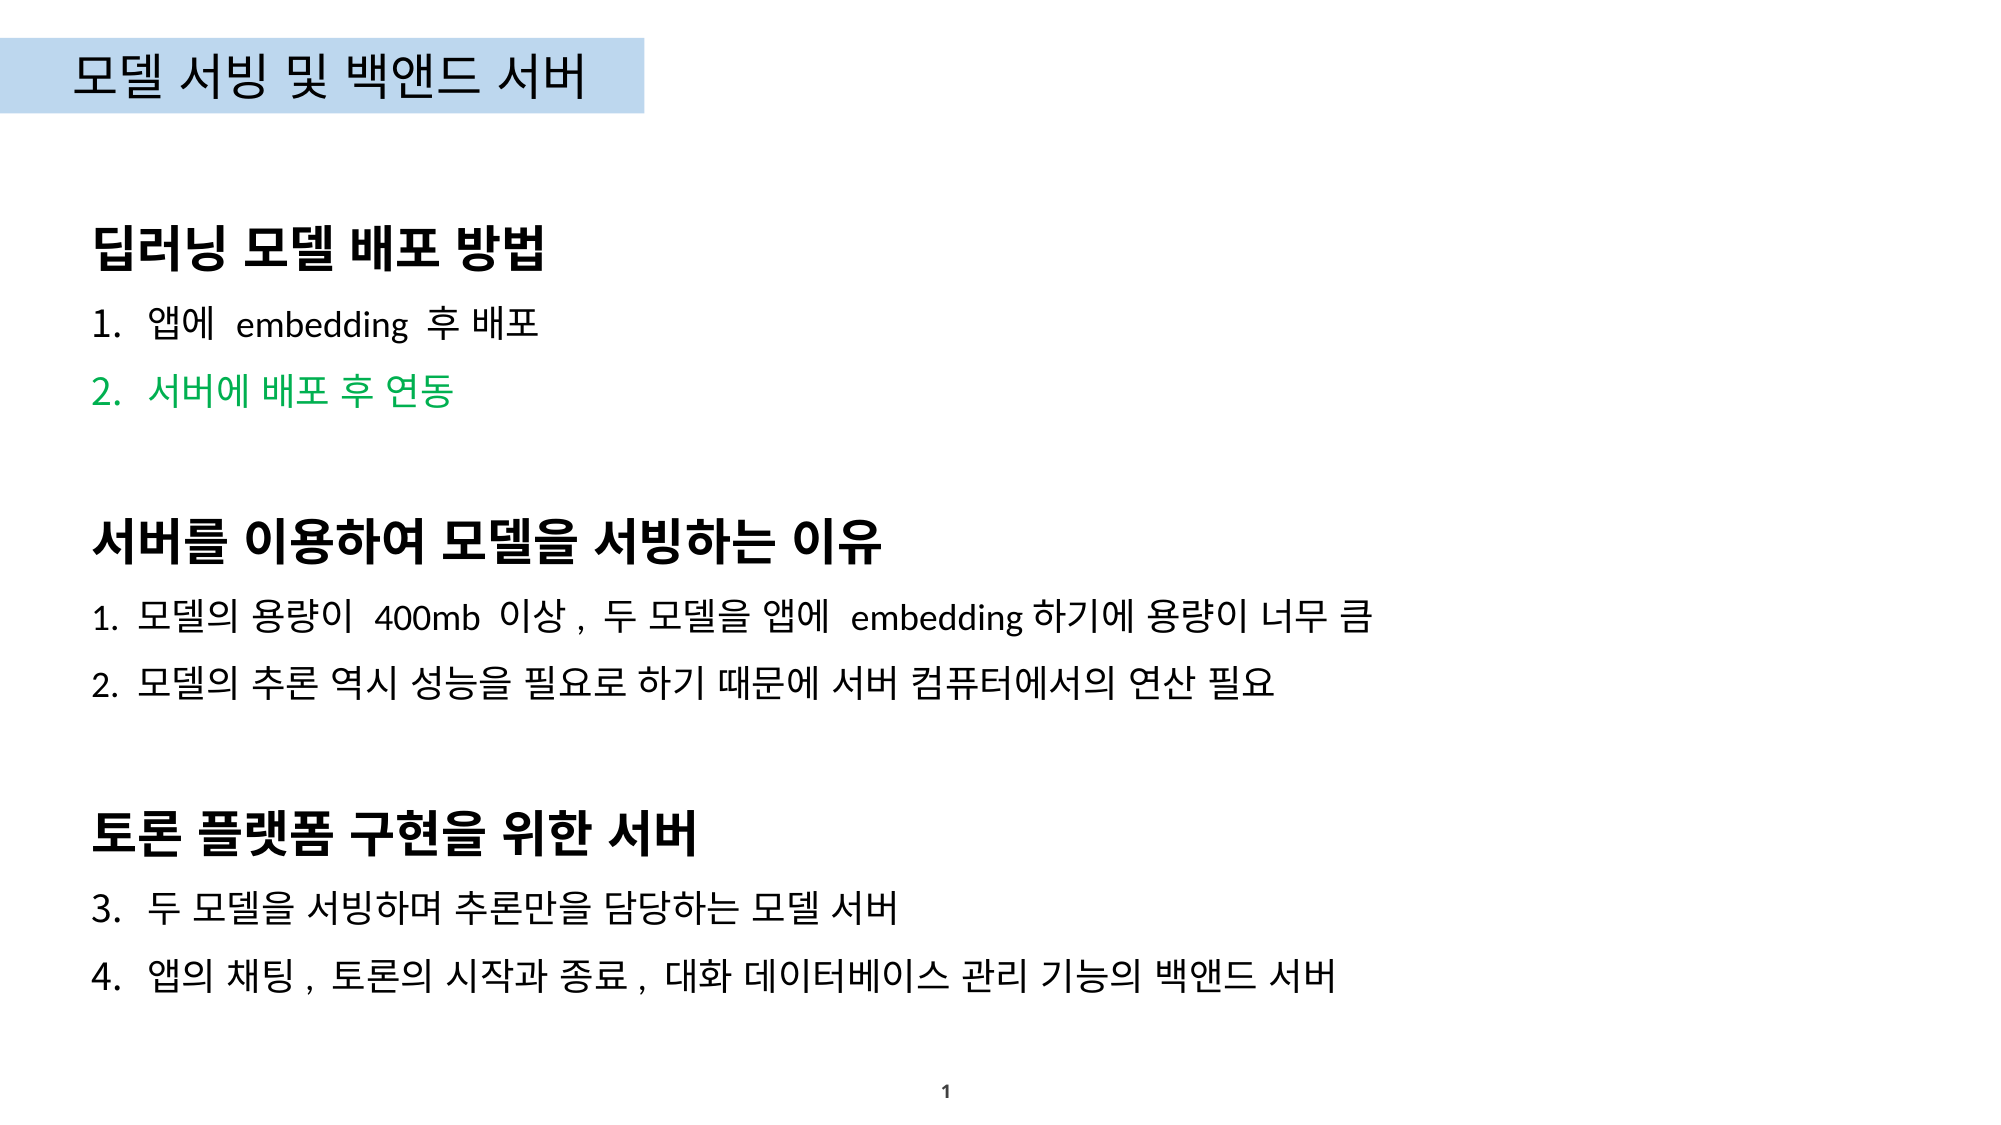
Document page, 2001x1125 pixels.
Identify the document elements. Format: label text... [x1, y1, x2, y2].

text_box 1 [576, 1072, 1316, 1110]
text_box 딥러닝 모델 배포 방법 앱에 embedding 후 배포 서버에 배포 후 연동 서버를 이용하여 모델을 서빙하는 이유 1. 모델의 용량이 400mb 이상, 두 모델을 앱에 embedding하기에 용량이 너무 큼 2. 모델의 추론 역시 성능을 필요로 하기 때문에 서버 컴퓨터에서의 연산 필요 토론 플랫폼 구현을 위한 서버 두 모델을 서빙하며 추론만을 담당하는 모델 서버 앱의 채팅, 토론의 시작과 종료, 대화 데이터베이스 관리 기능의 백앤드 서버 [76, 180, 1721, 1006]
text_box [0, 37, 645, 114]
text_box 모델 서빙 및 백앤드 서버 [58, 37, 1214, 113]
